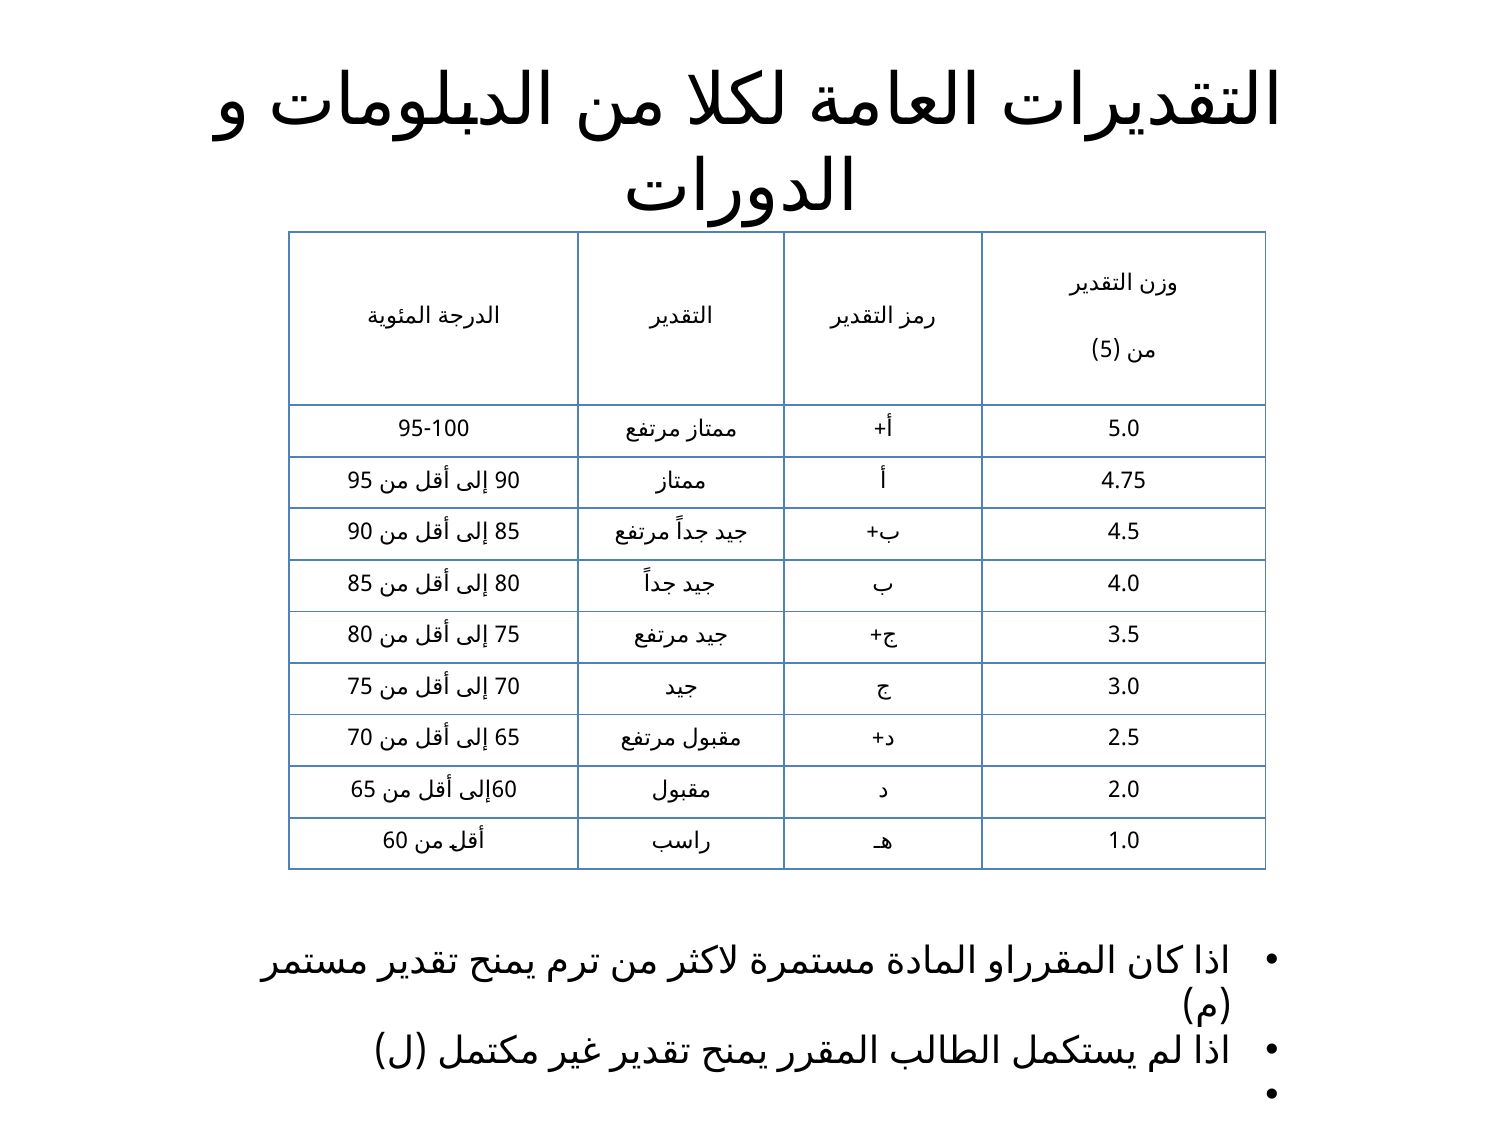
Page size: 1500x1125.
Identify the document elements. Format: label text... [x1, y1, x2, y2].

table_cell د [785, 767, 981, 817]
table_cell هـ [785, 819, 981, 868]
table_cell 60إلى أقل من 65 [290, 767, 577, 817]
table_cell مقبول [579, 767, 783, 817]
table_cell ج+ [785, 612, 981, 662]
table_cell ب [785, 561, 981, 611]
table_cell أ [785, 458, 981, 507]
table_cell 3.0 [983, 664, 1265, 714]
table_cell مقبول مرتفع [579, 715, 783, 765]
table_header رمز التقدير [785, 233, 981, 404]
table_cell 65 إلى أقل من 70 [290, 715, 577, 765]
table_cell 1.0 [983, 819, 1265, 868]
table_header الدرجة المئوية [290, 233, 577, 404]
table_cell ب+ [785, 509, 981, 559]
title التقديرات العامة لكلا من الدبلومات و الدورات [75, 45, 1425, 233]
table_cell 90 إلى أقل من 95 [290, 458, 577, 507]
table_cell أقل من 60 [290, 819, 577, 868]
table_cell 4.5 [983, 509, 1265, 559]
table_cell جيد جداً مرتفع [579, 509, 783, 559]
table_cell 95-100 [290, 406, 577, 456]
table_cell جيد [579, 664, 783, 714]
table_cell 70 إلى أقل من 75 [290, 664, 577, 714]
table_cell ممتاز مرتفع [579, 406, 783, 456]
table_header وزن التقدير من (5) [983, 233, 1265, 404]
table_cell 2.5 [983, 715, 1265, 765]
table_cell ممتاز [579, 458, 783, 507]
table_cell جيد جداً [579, 561, 783, 611]
table_cell 4.75 [983, 458, 1265, 507]
table_cell راسب [579, 819, 783, 868]
table_cell جيد مرتفع [579, 612, 783, 662]
table_cell ج [785, 664, 981, 714]
table_cell أ+ [785, 406, 981, 456]
table_cell 5.0 [983, 406, 1265, 456]
table_cell 3.5 [983, 612, 1265, 662]
table_cell 4.0 [983, 561, 1265, 611]
table_cell 85 إلى أقل من 90 [290, 509, 577, 559]
table_header التقدير [579, 233, 783, 404]
text_box اذا كان المقرراو المادة مستمرة لاكثر من ترم يمنح تقدير مستمر (م) اذا لم يستكمل الطالب المقرر يمنح تقدير غير مكتمل (ل) [194, 928, 1294, 1124]
table_cell 2.0 [983, 767, 1265, 817]
table_cell 75 إلى أقل من 80 [290, 612, 577, 662]
table_cell د+ [785, 715, 981, 765]
table_cell 80 إلى أقل من 85 [290, 561, 577, 611]
